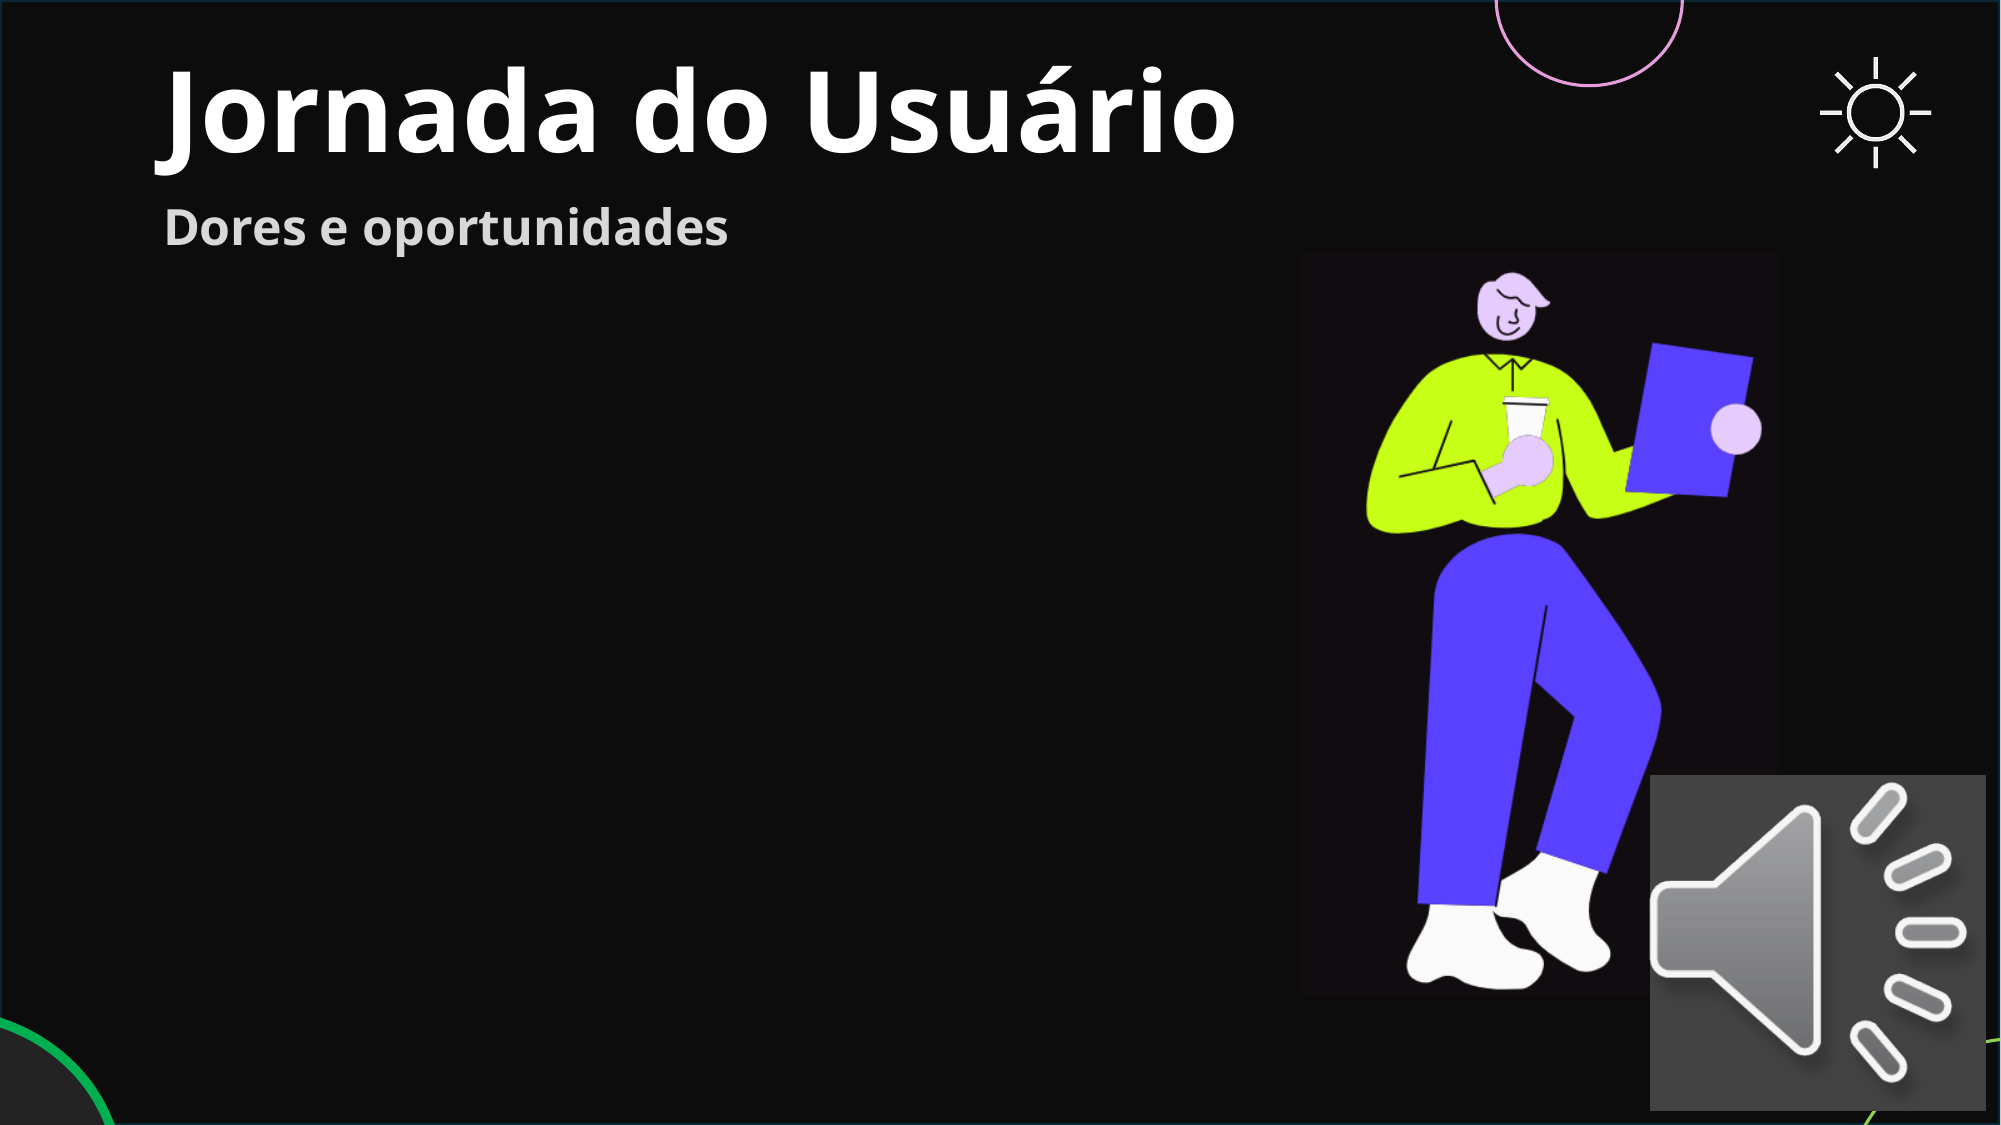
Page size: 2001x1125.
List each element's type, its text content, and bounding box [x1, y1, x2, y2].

text_box [0, 1022, 110, 1125]
text_box [1496, 1, 1683, 86]
text_box [1865, 1039, 2000, 1125]
text_box Jornada do Usuário [148, 32, 1301, 182]
picture [1300, 252, 1987, 1112]
picture [1800, 37, 1951, 188]
text_box Dores e oportunidades [148, 187, 854, 263]
